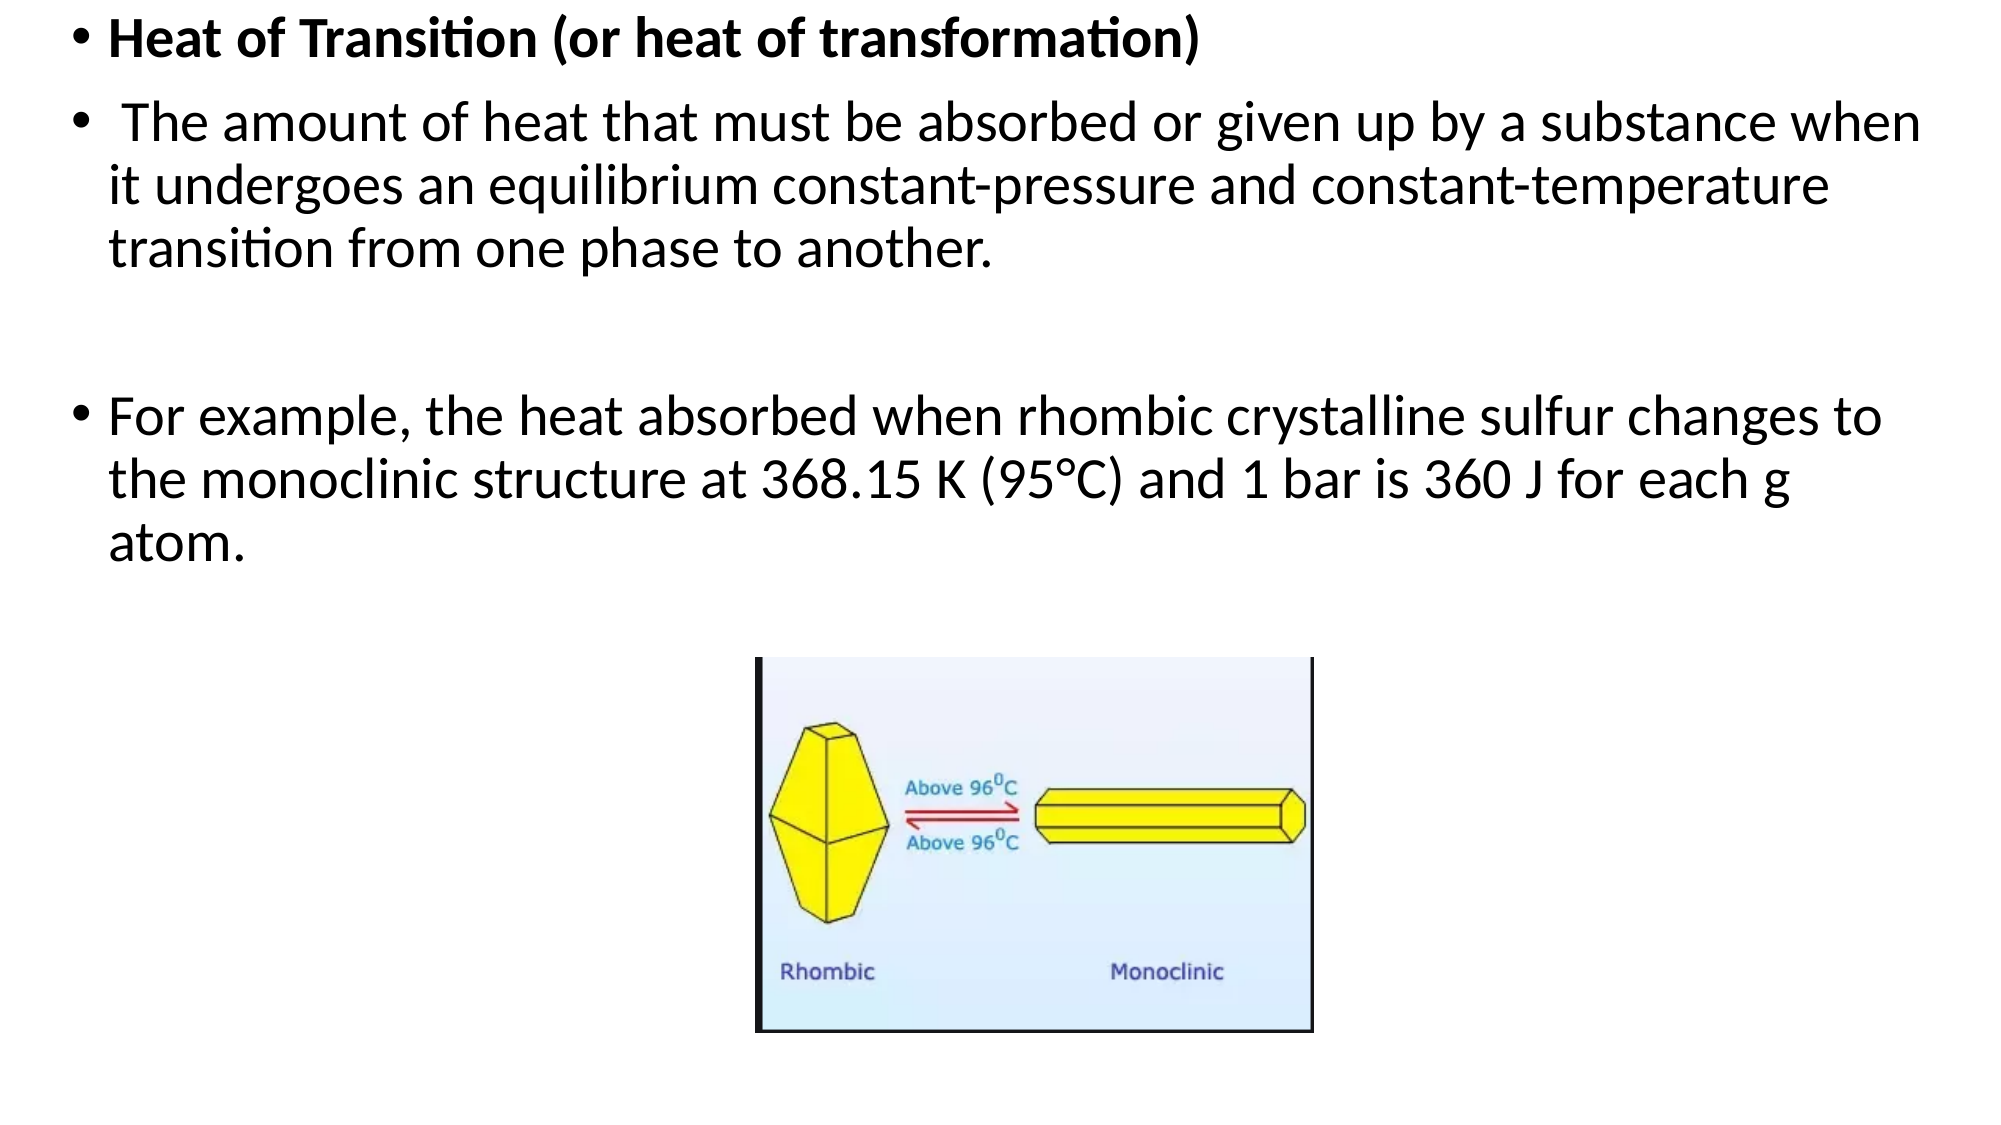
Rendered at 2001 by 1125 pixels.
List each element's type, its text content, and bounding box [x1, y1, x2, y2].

picture [755, 657, 1314, 1033]
subtitle Heat of Transition (or heat of transformation) The amount of heat that must be absorbed or given up by a substance when it undergoes an equilibrium constant-pressure and constant-temperature transition from one phase to another. For example, the heat absorbed when rhombic crystalline sulfur changes to the monoclinic structure at 368.15 K (95°C) and 1 bar is 360 J for each g atom. [55, 0, 1946, 1125]
